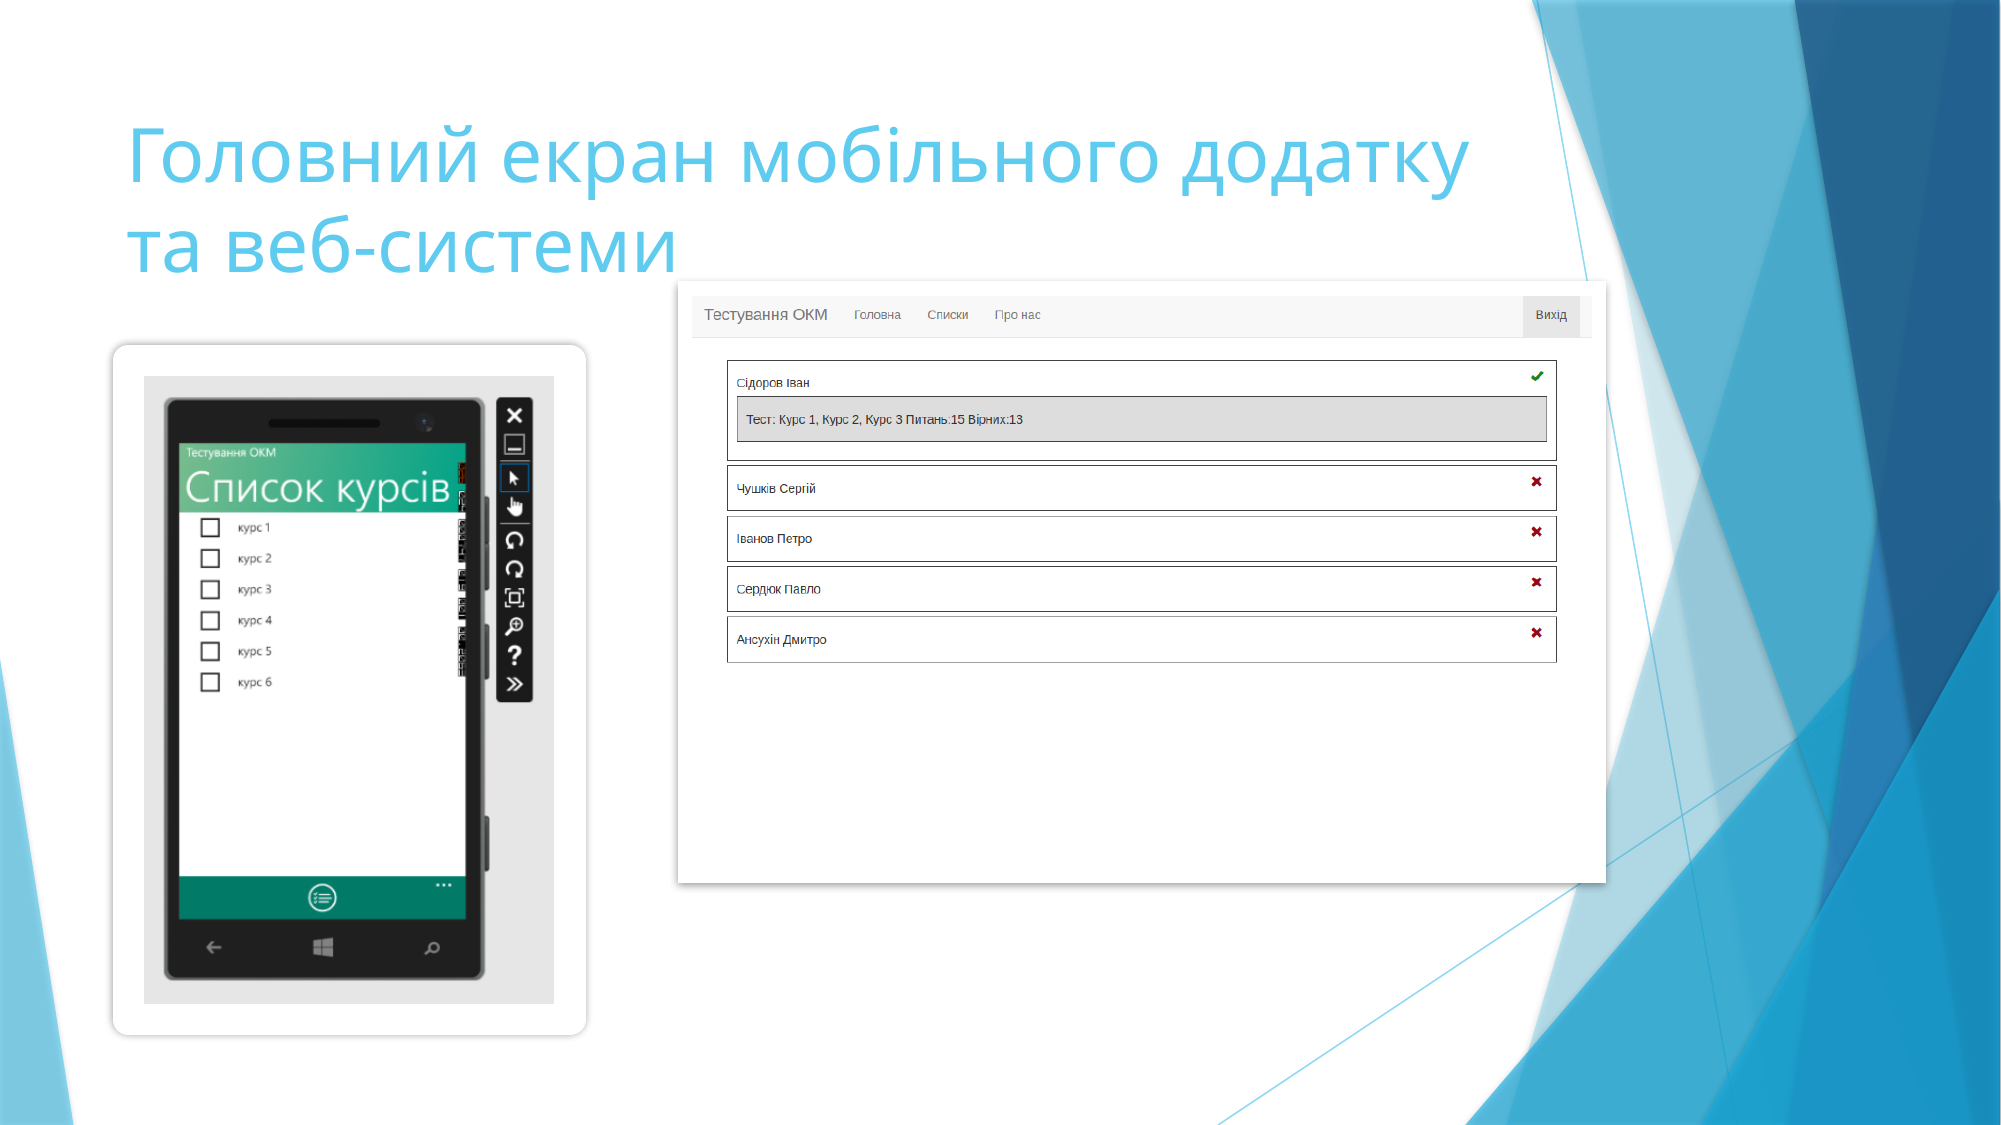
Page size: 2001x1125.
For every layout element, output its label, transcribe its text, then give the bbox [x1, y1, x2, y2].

title Головний екран мобільного додатку та веб-системи [111, 99, 1522, 317]
picture [143, 375, 555, 1005]
picture [691, 295, 1593, 870]
